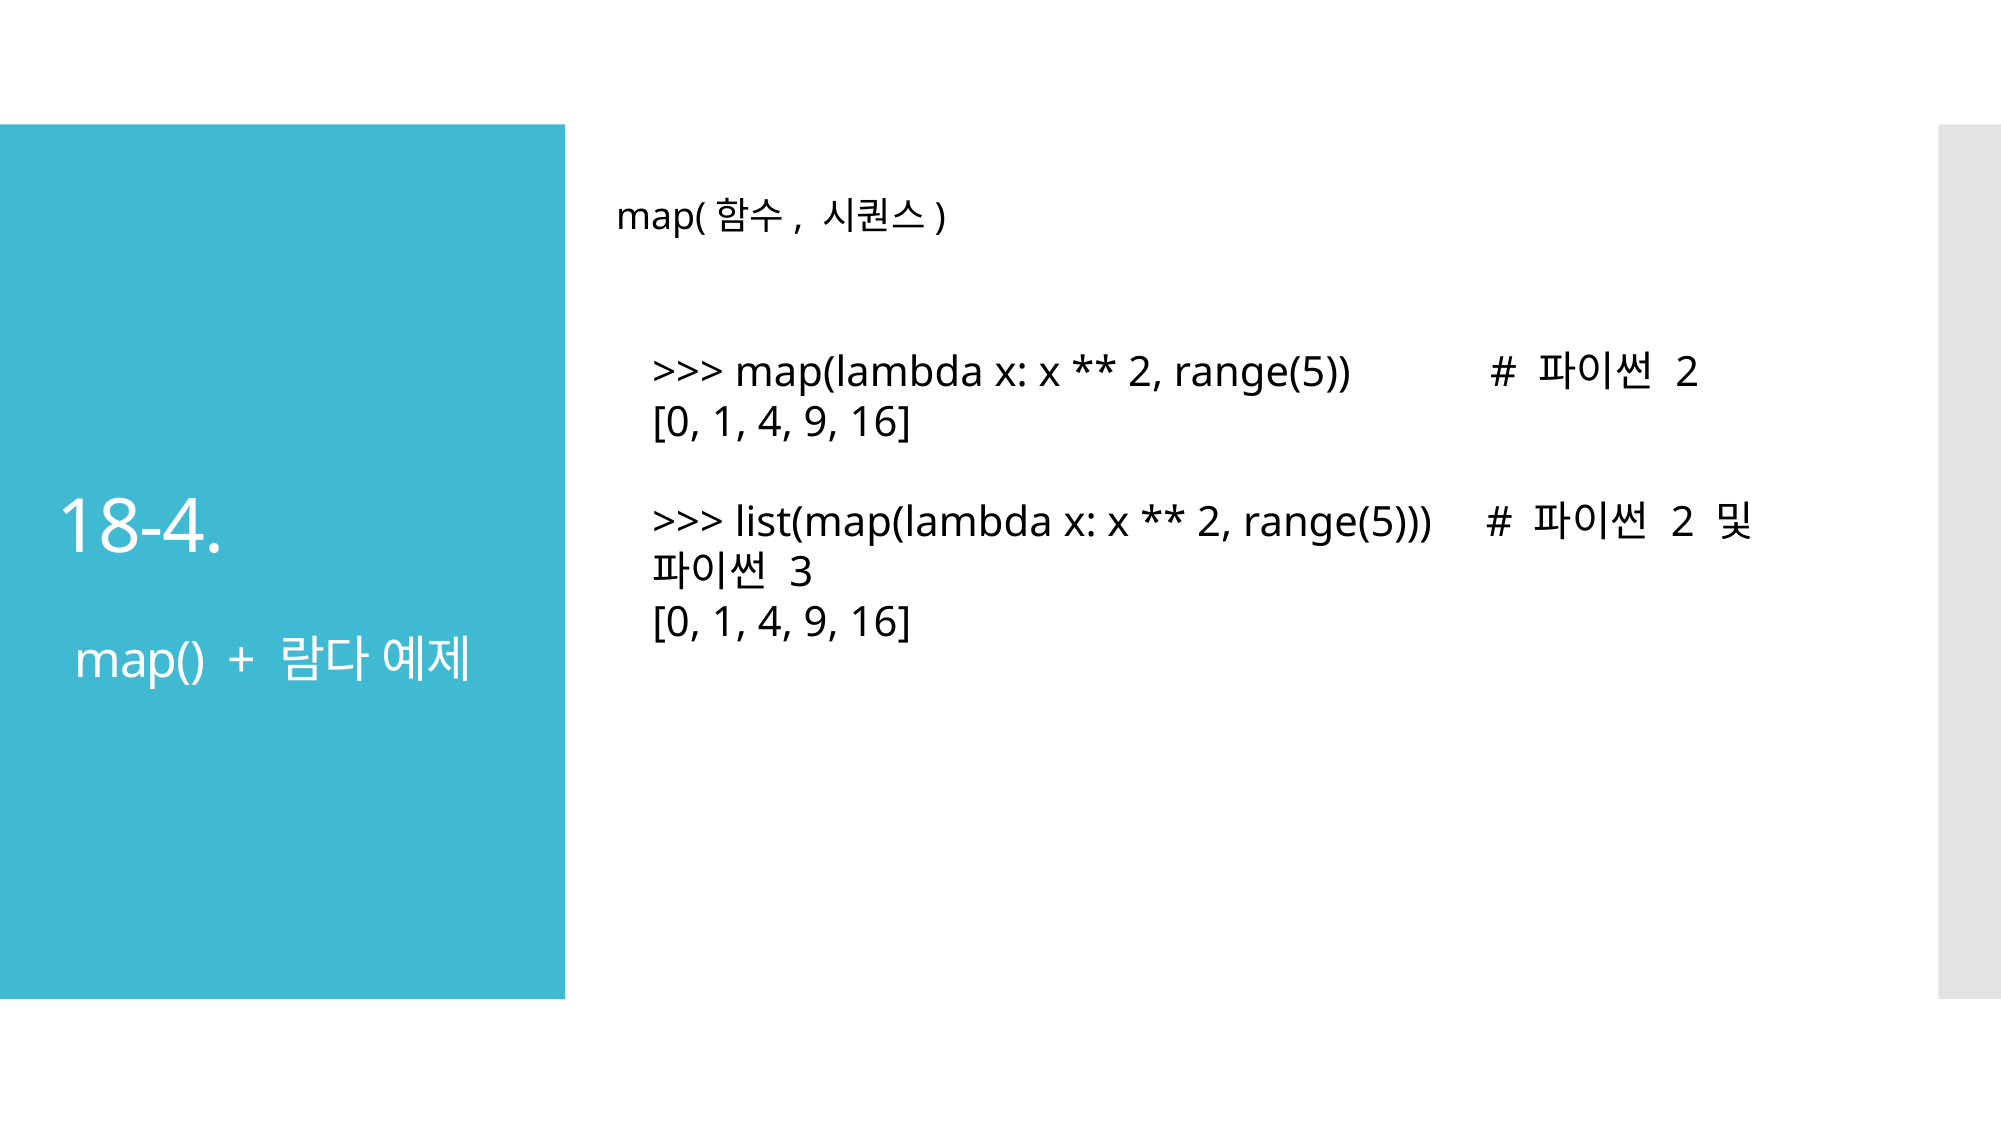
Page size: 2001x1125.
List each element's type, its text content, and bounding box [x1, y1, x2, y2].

title 18-4. map() + 람다 예제 [41, 184, 577, 940]
text_box >>> map(lambda x: x ** 2, range(5)) # 파이썬 2 [0, 1, 4, 9, 16] >>> list(map(lambda x: x ** 2, range(5))) # 파이썬 2 및 파이썬 3 [0, 1, 4, 9, 16] [637, 337, 1894, 653]
text_box map(함수, 시퀀스) [601, 184, 1603, 245]
